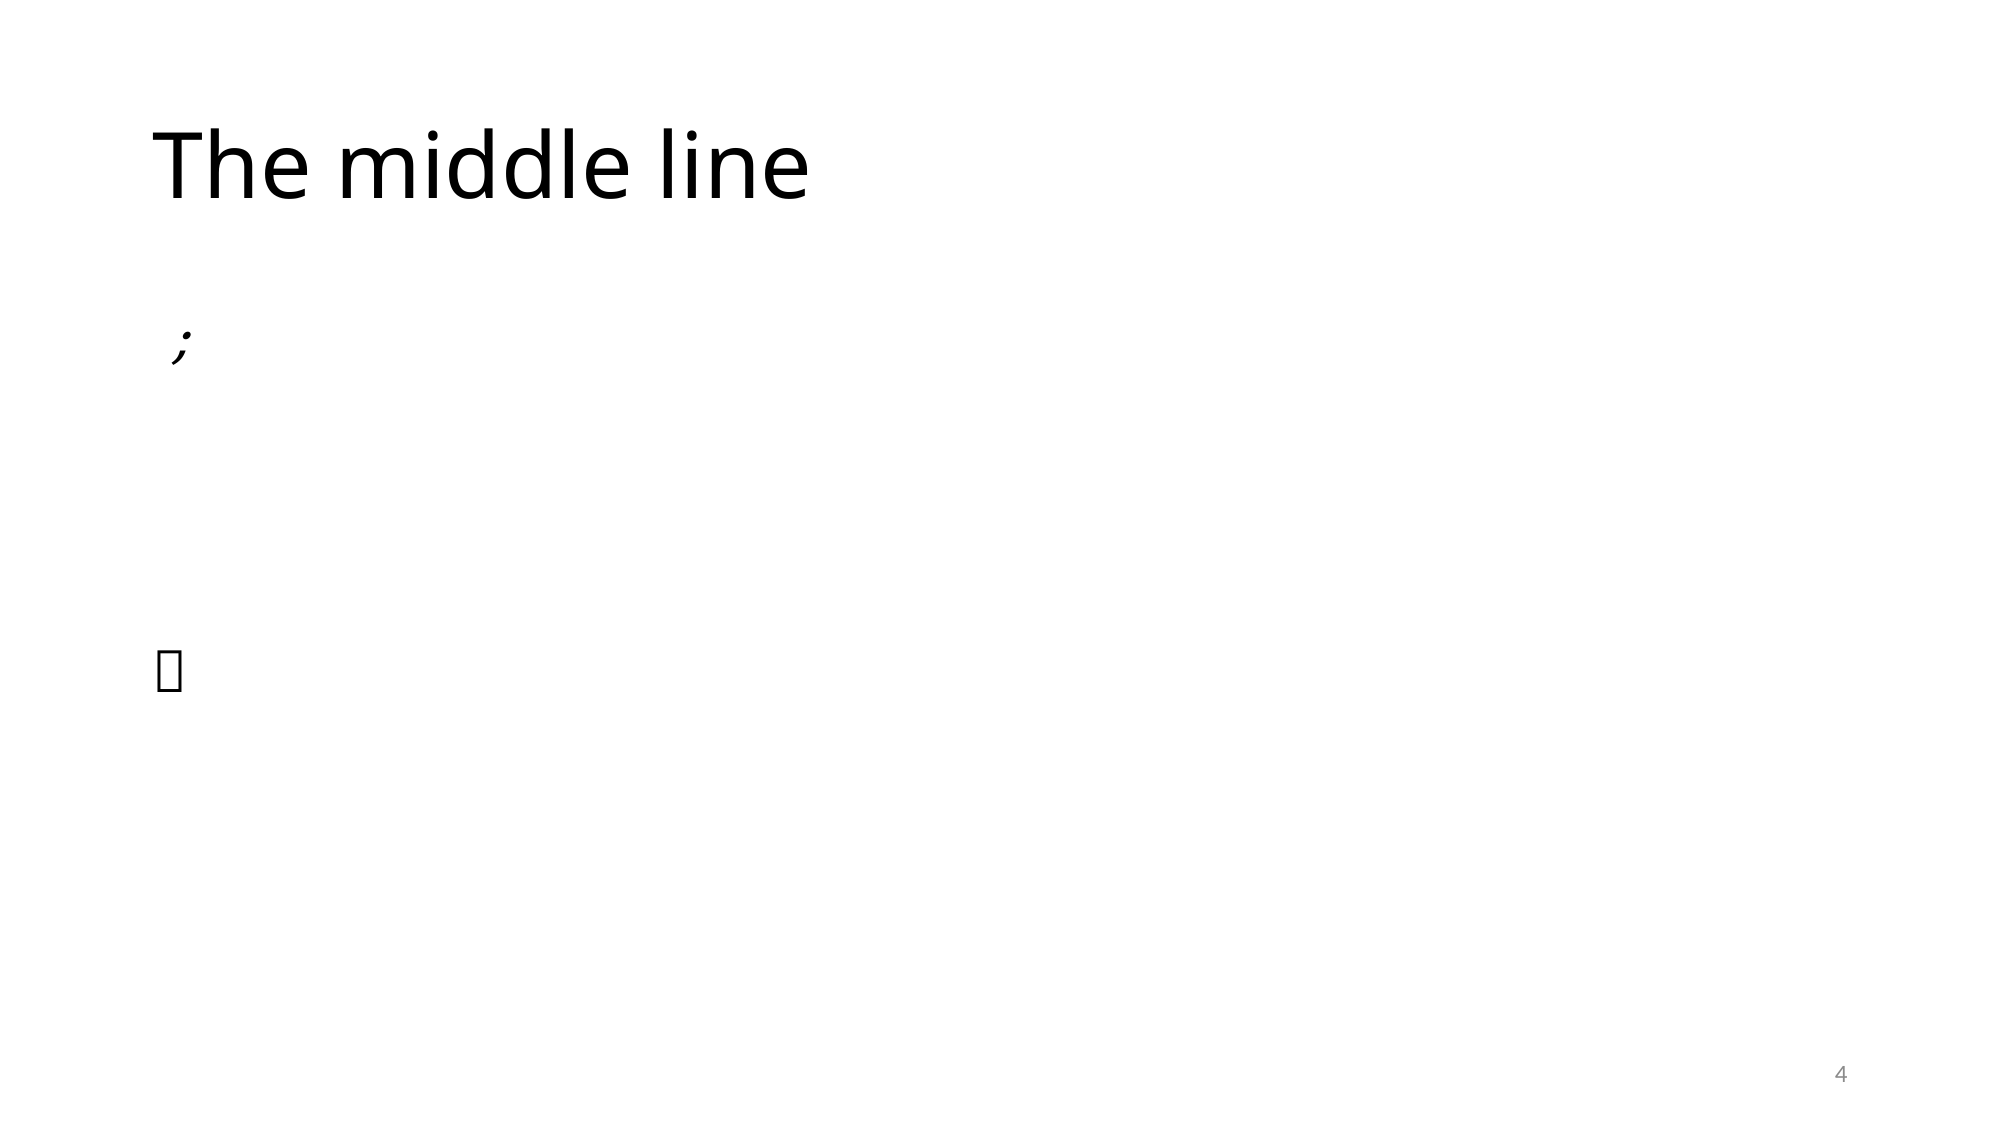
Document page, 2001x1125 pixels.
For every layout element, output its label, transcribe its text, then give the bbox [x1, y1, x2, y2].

title The middle line [137, 59, 1863, 278]
slide_number 4 [1412, 1042, 1863, 1103]
